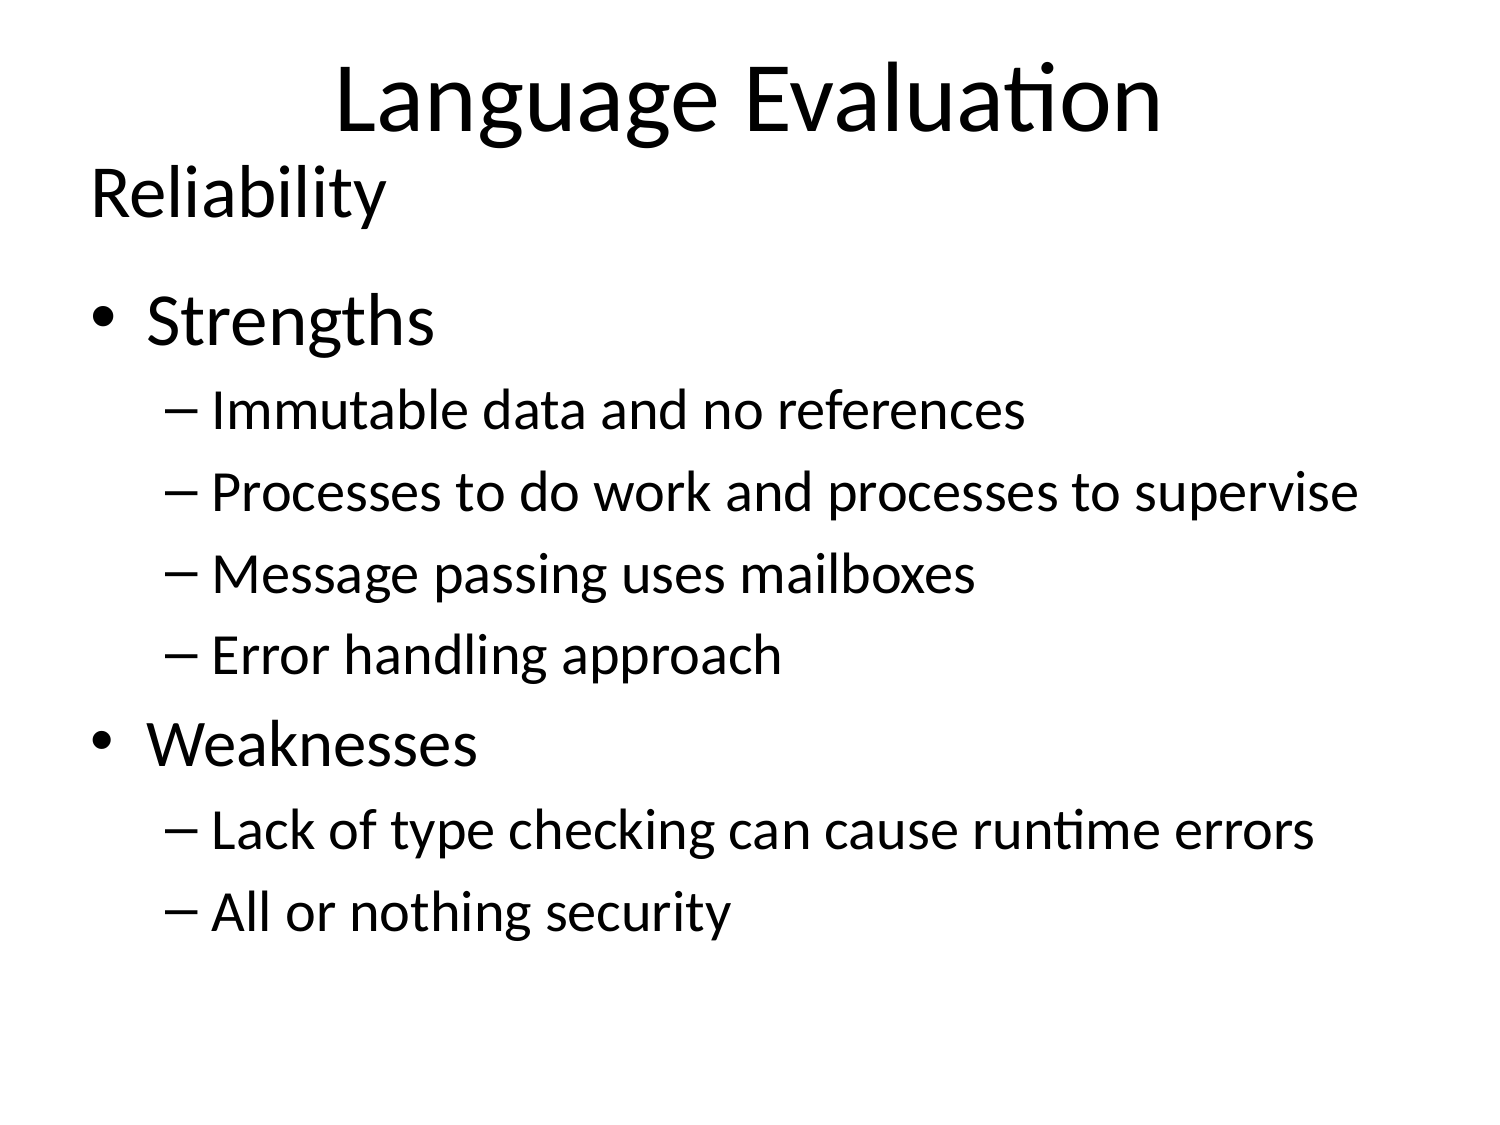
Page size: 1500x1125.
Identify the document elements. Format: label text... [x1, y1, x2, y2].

list Strengths Immutable data and no references Processes to do work and processes to supervise Message passing uses mailboxes Error handling approach Weaknesses Lack of type checking can cause runtime errors All or nothing security [75, 262, 1425, 1005]
title Language Evaluation [75, 45, 1425, 138]
text_box Reliability [74, 149, 1425, 225]
